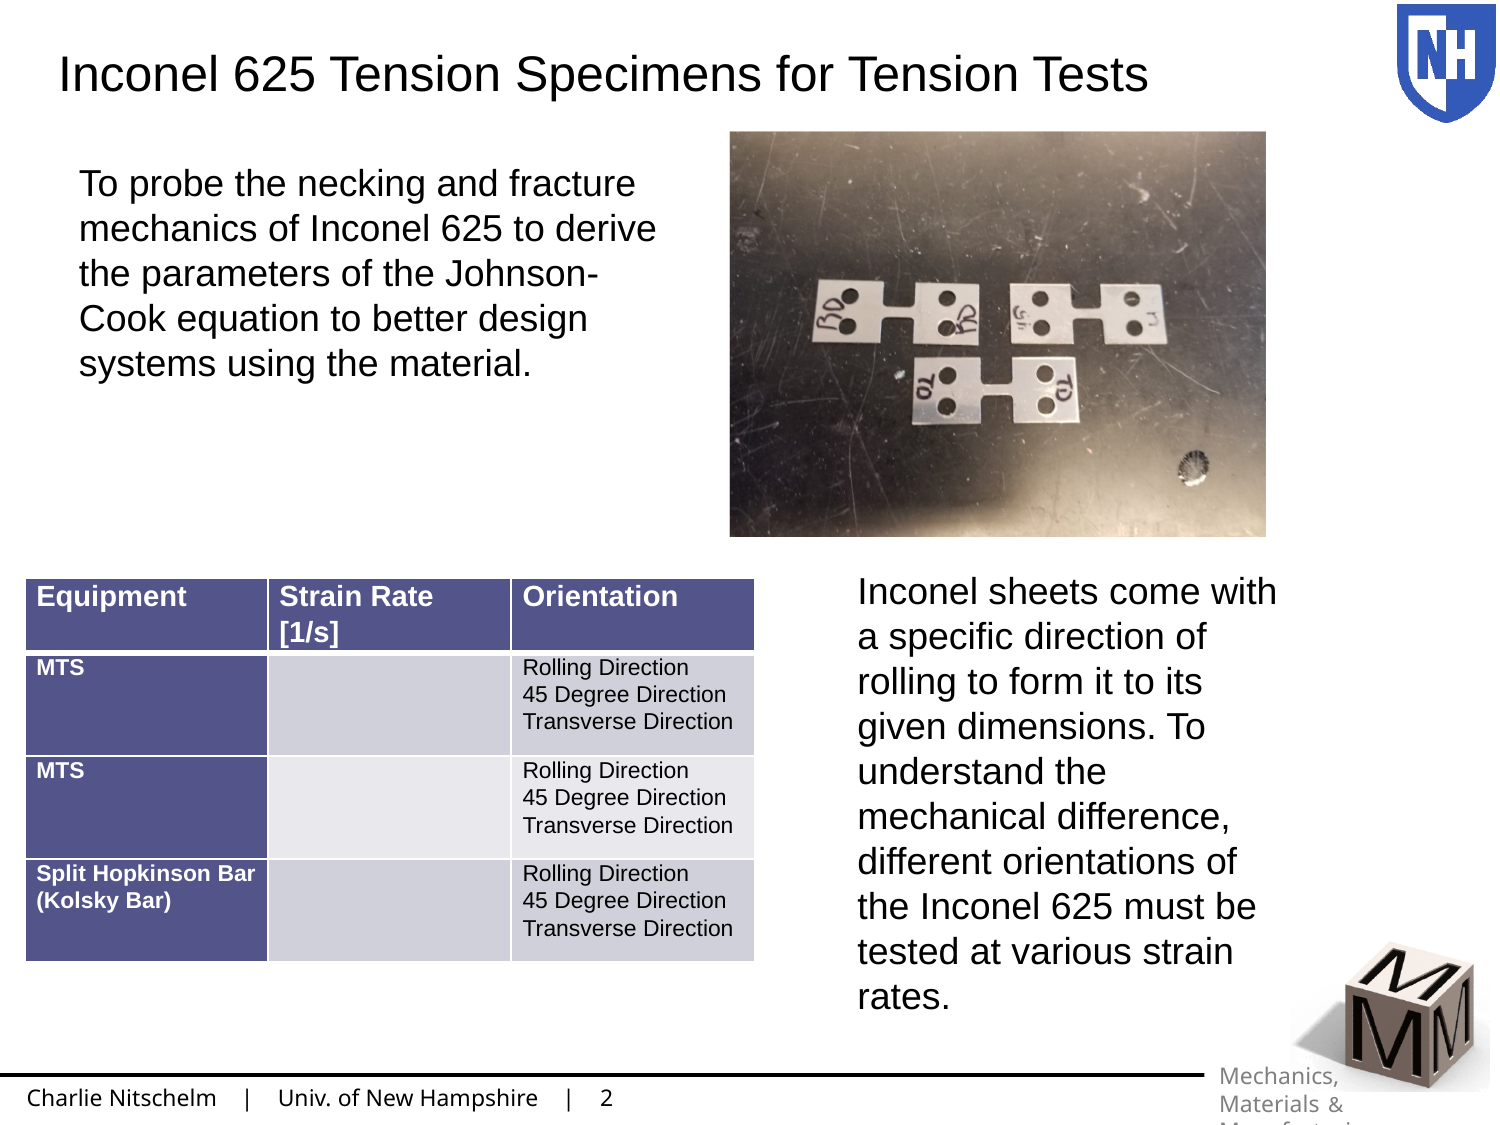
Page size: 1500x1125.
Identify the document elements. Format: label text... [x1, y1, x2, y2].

text_box Inconel 625 Tension Specimens for Tension Tests [43, 34, 1383, 110]
text_box To probe the necking and fracture mechanics of Inconel 625 to derive the parameters of the Johnson-Cook equation to better design systems using the material. [64, 151, 678, 392]
picture [730, 65, 1265, 603]
picture [1289, 931, 1490, 1092]
picture [1393, 0, 1499, 127]
text_box Inconel sheets come with a specific direction of rolling to form it to its given dimensions. To understand the mechanical difference, different orientations of the Inconel 625 must be tested at various strain rates. [842, 559, 1312, 1025]
